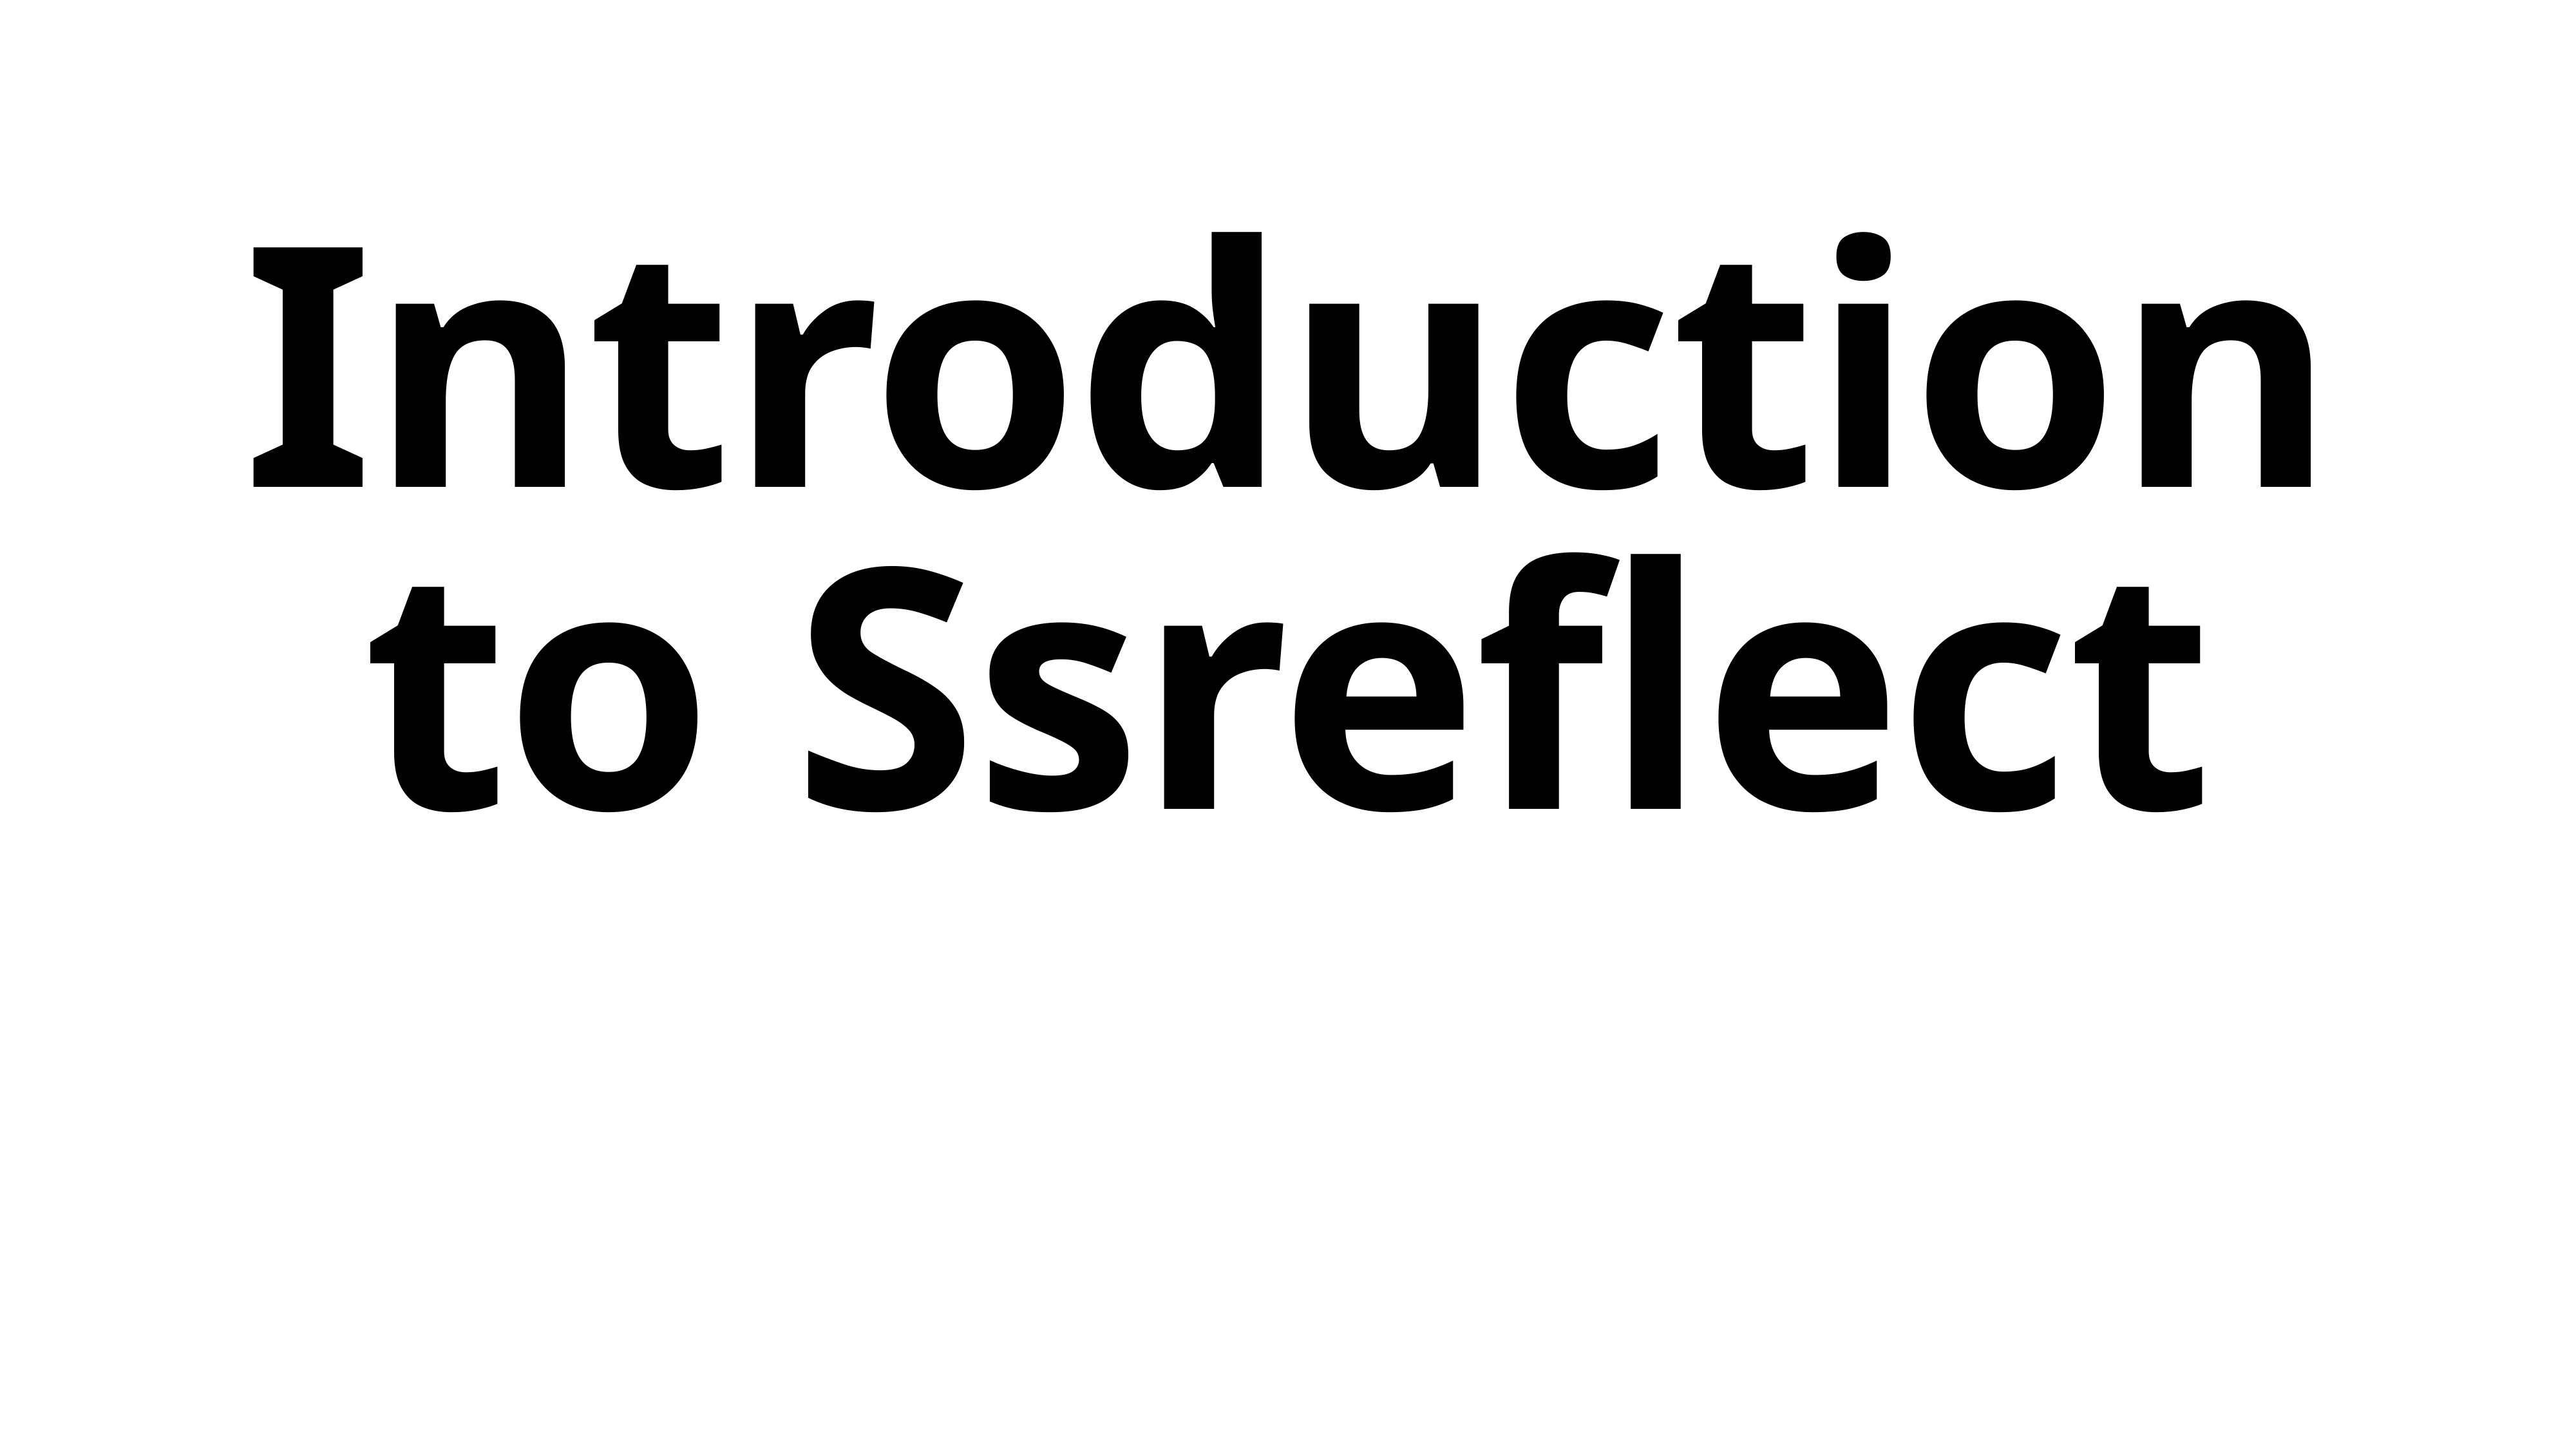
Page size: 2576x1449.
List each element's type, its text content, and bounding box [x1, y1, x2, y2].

list Introduction to Ssreflect [127, 113, 2449, 879]
